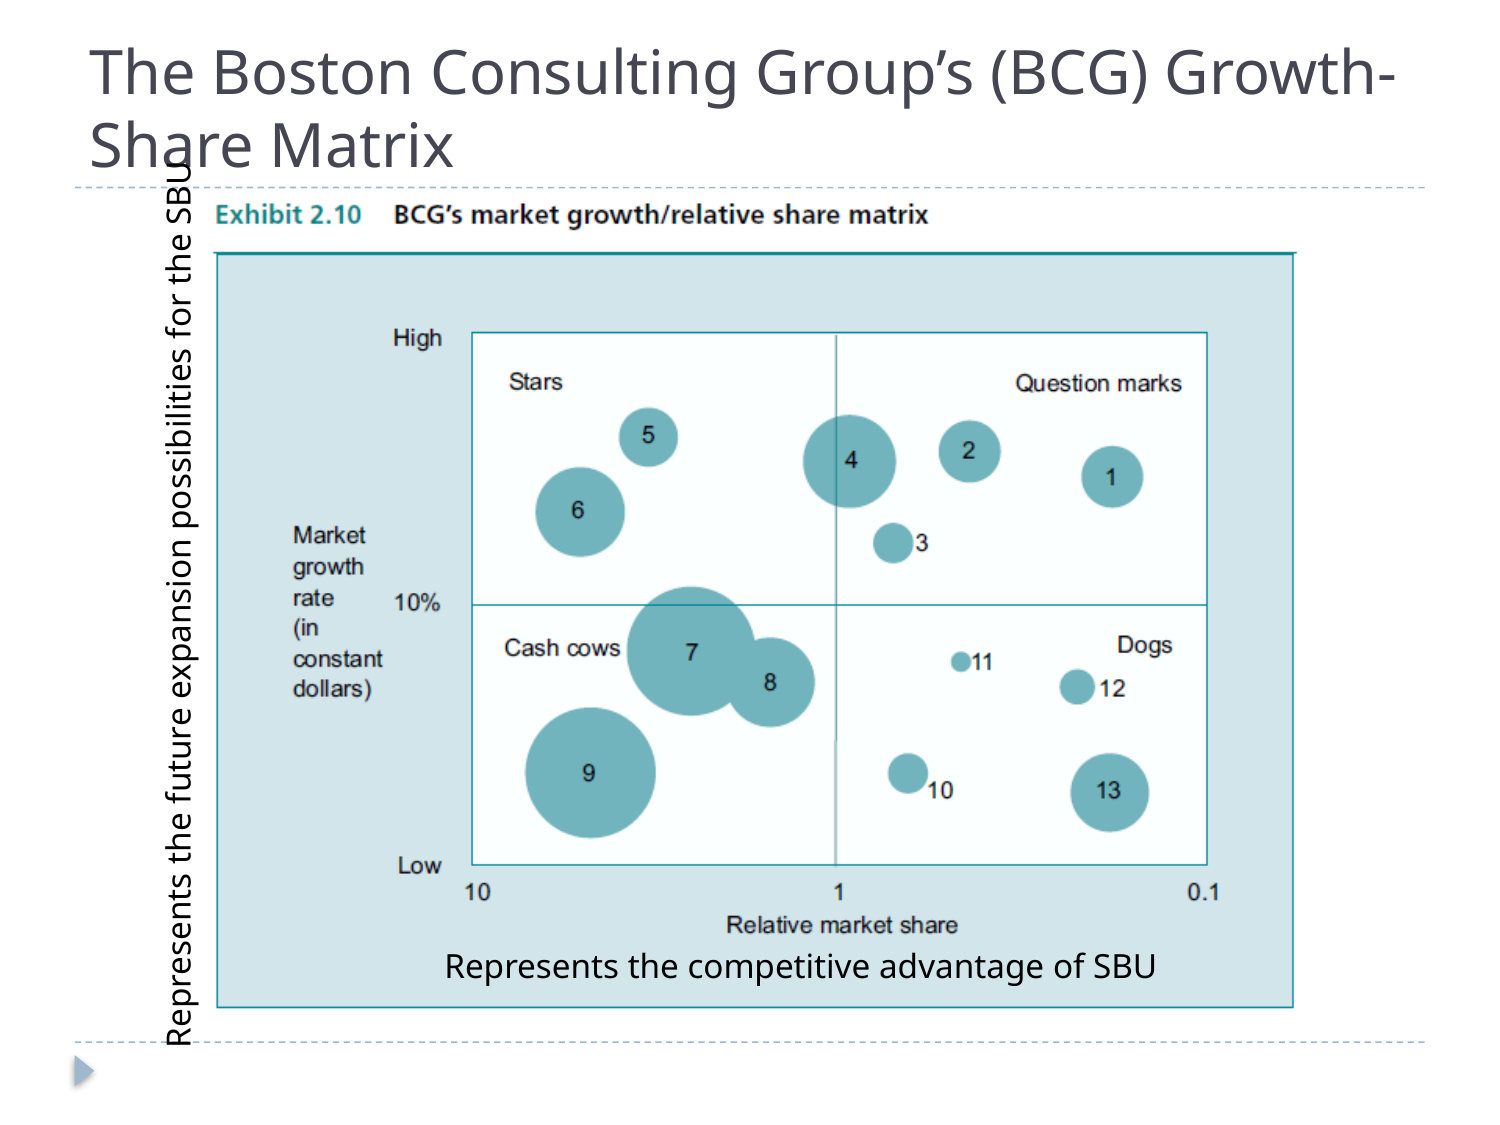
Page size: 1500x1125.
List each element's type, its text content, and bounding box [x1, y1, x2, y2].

text_box Represents the future expansion possibilities for the SBU [149, 146, 205, 1063]
title The Boston Consulting Group’s (BCG) Growth-Share Matrix [75, 24, 1425, 188]
picture [212, 199, 1305, 1021]
